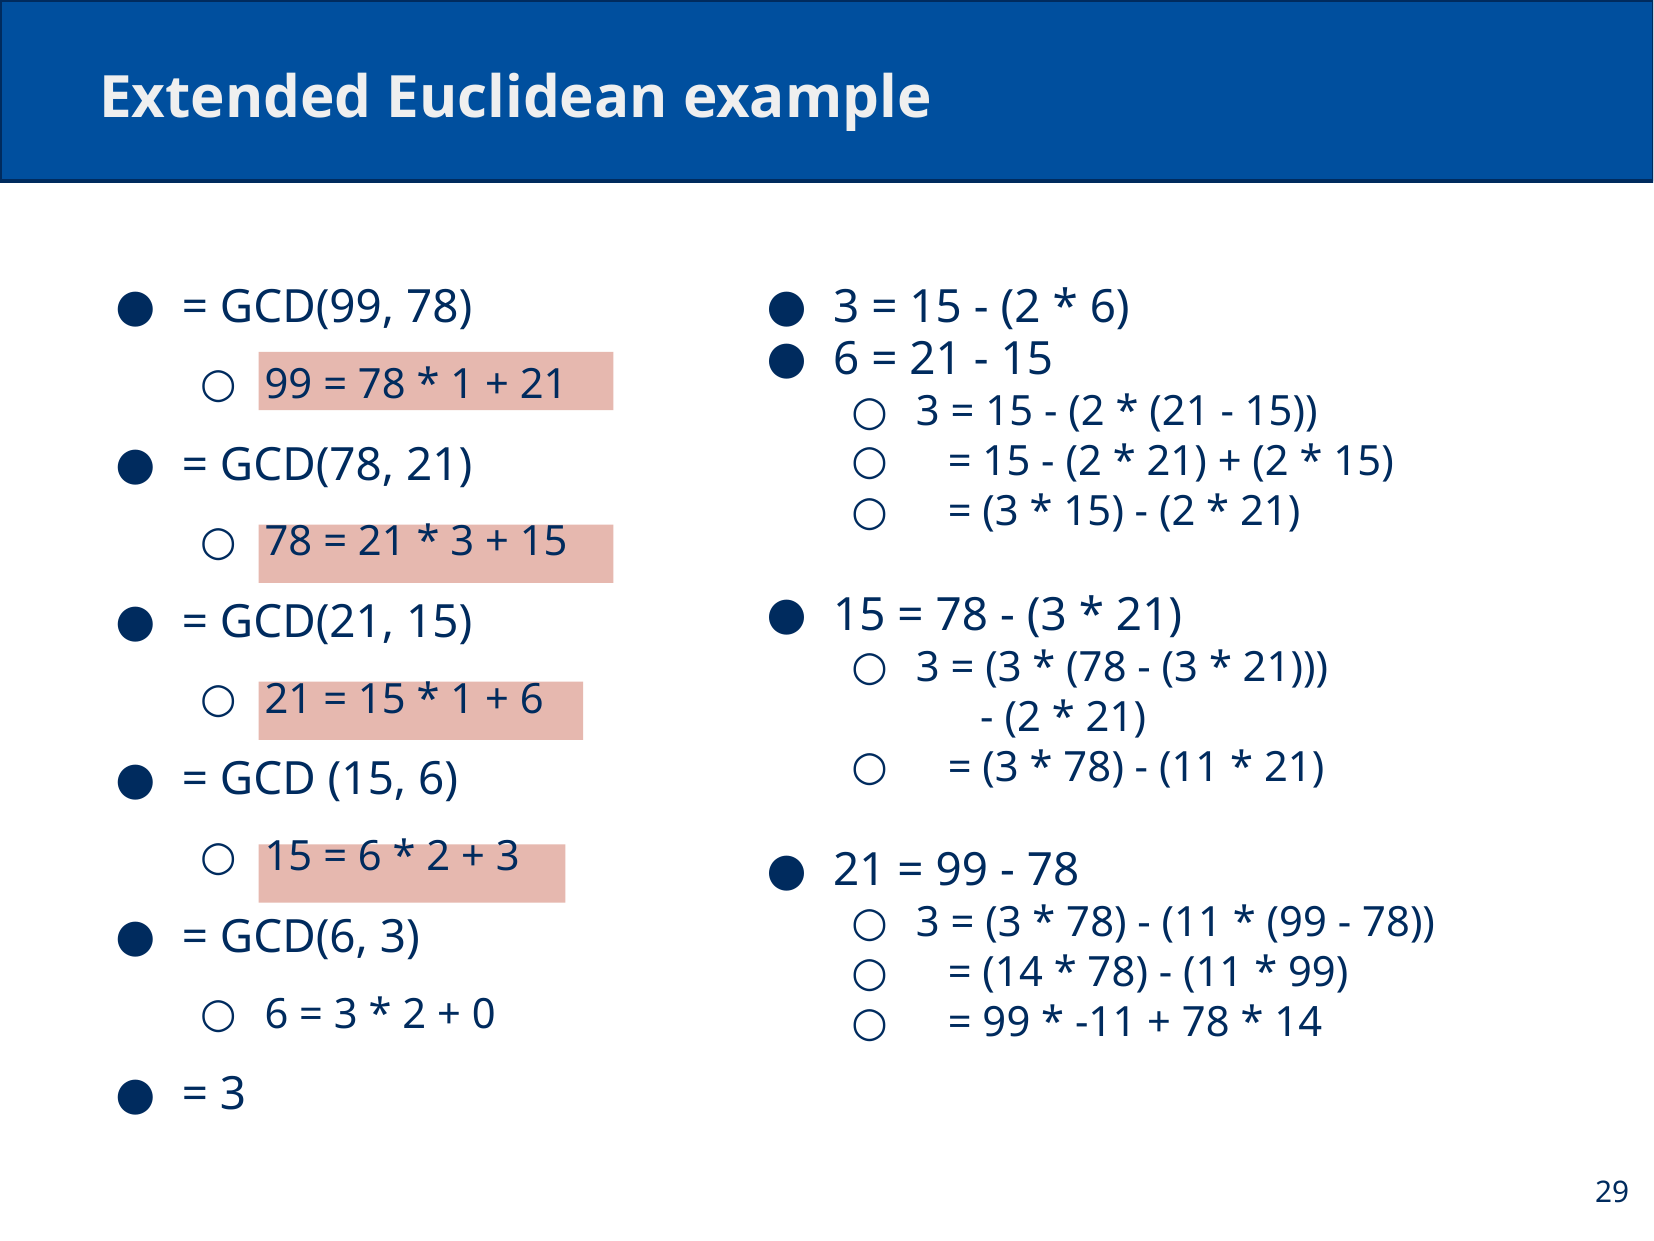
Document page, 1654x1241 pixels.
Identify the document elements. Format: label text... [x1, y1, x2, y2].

slide_number 29 [1546, 1145, 1647, 1241]
title Extended Euclidean example [82, 36, 1571, 146]
list 15 = 78 - (3 * 21) 3 = (3 * (78 - (3 * 21))) - (2 * 21) = (3 * 78) - (11 * 21) [733, 567, 1560, 823]
list 3 = 15 - (2 * 6) [733, 232, 1560, 312]
list = GCD(99, 78) 99 = 78 * 1 + 21 = GCD(78, 21) 78 = 21 * 3 + 15 = GCD(21, 15) 21 = 15 * 1 + 6 = GCD (15, 6) 15 = 6 * 2 + 3 = GCD(6, 3) 6 = 3 * 2 + 0 = 3 [82, 232, 642, 1188]
list 21 = 99 - 78 3 = (3 * 78) - (11 * (99 - 78)) = (14 * 78) - (11 * 99) = 99 * -11 + 78 * 14 [733, 823, 1560, 1151]
list 6 = 21 - 15 3 = 15 - (2 * (21 - 15)) = 15 - (2 * 21) + (2 * 15) = (3 * 15) - (2 * 21) [733, 312, 1560, 567]
